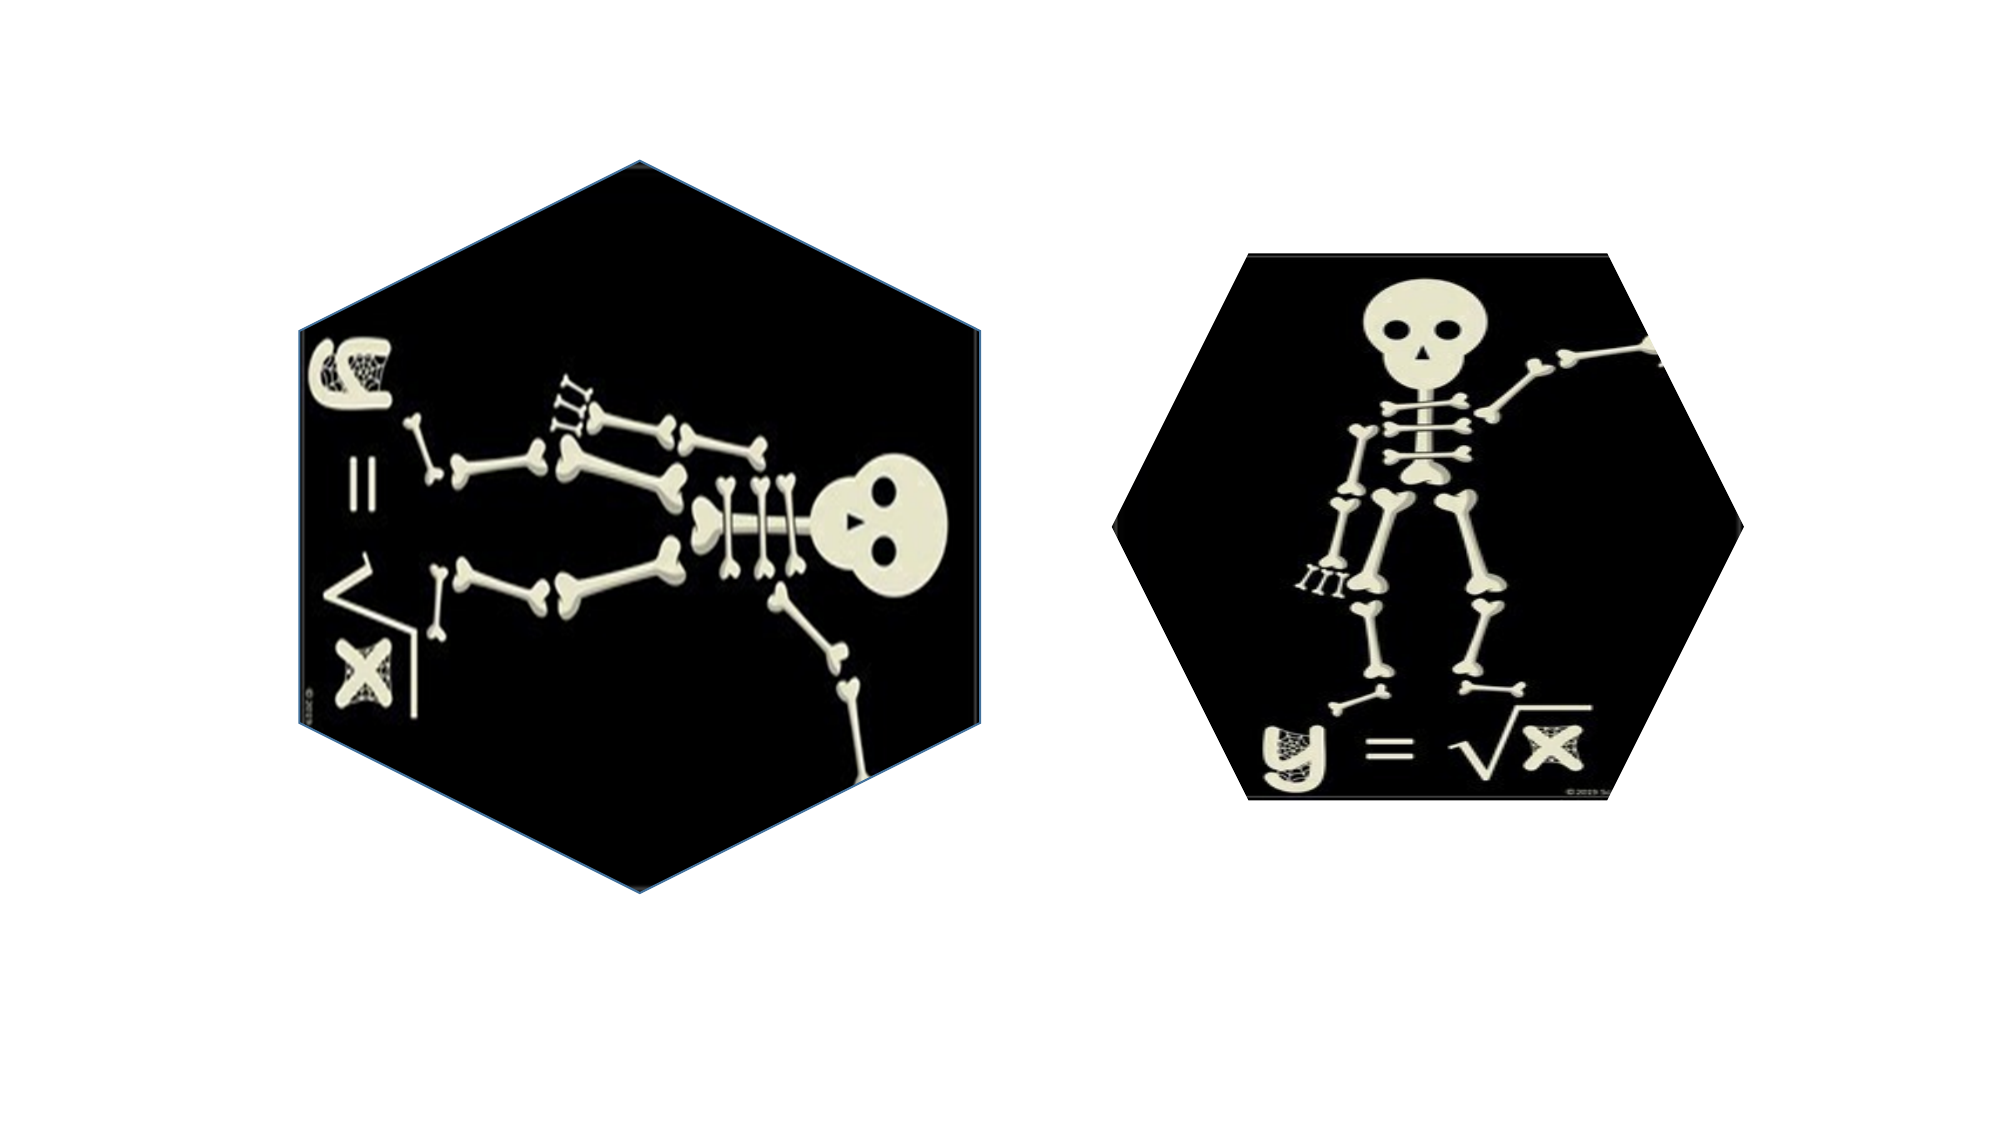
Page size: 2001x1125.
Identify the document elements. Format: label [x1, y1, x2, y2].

picture [1111, 253, 1744, 801]
text_box [298, 159, 982, 895]
